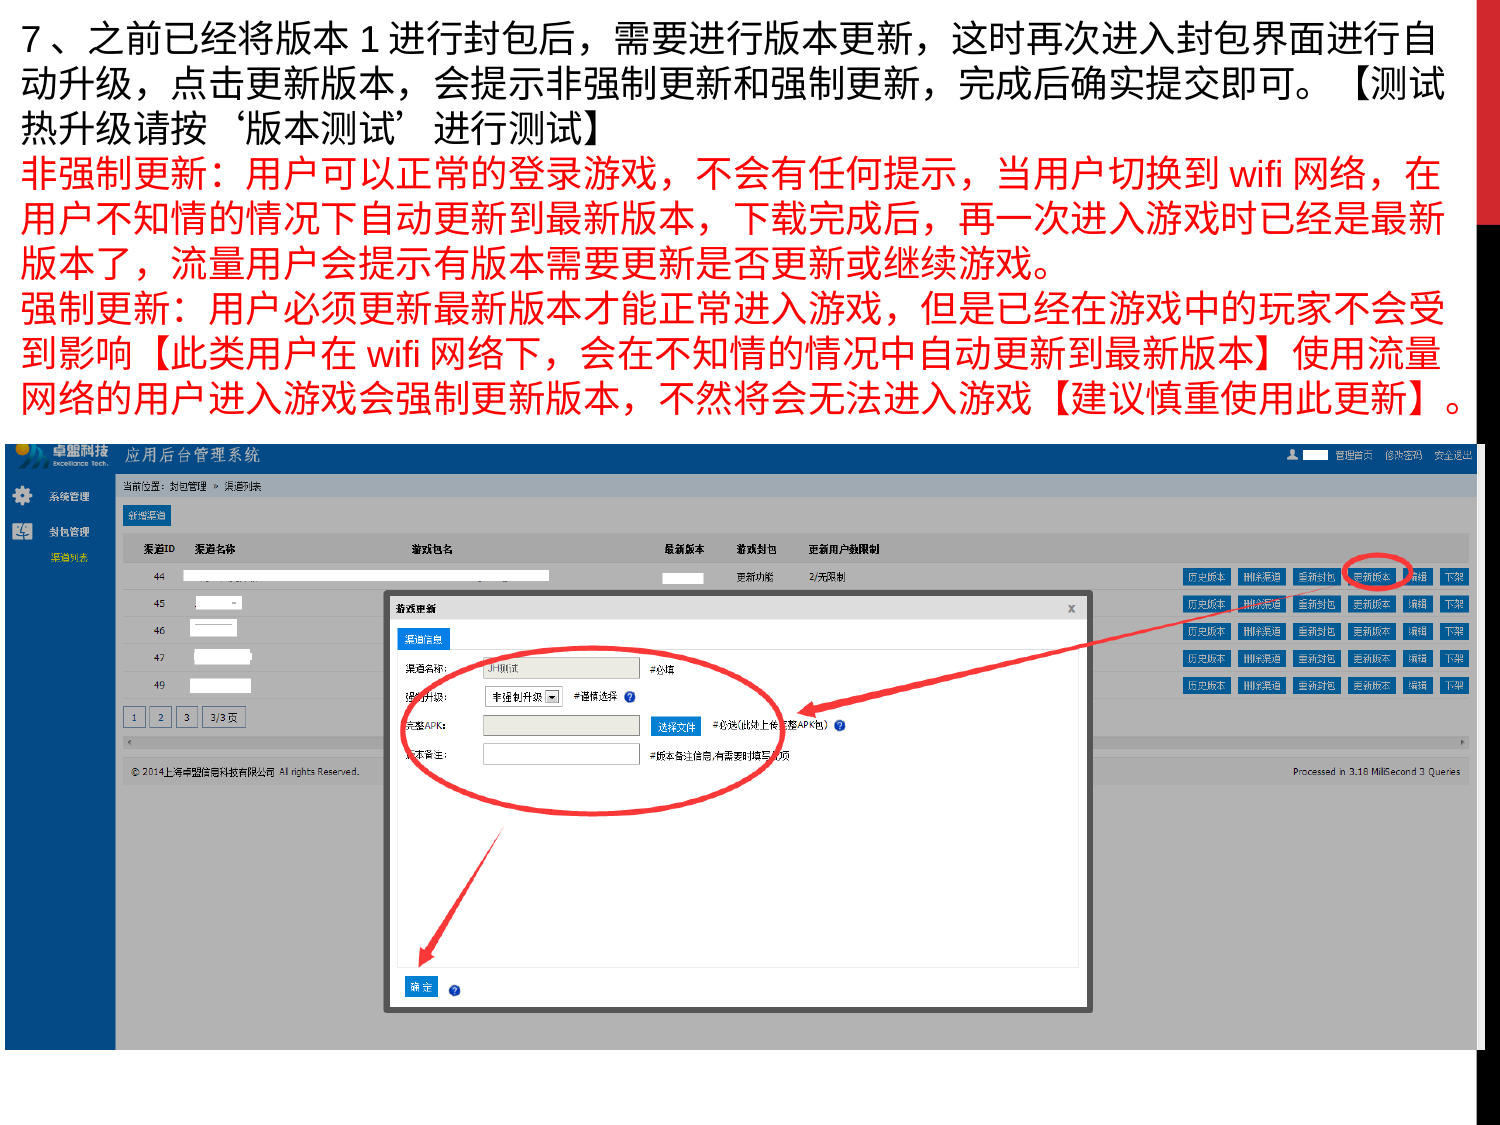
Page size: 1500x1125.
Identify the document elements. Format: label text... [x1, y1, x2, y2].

picture [5, 443, 1485, 1051]
text_box 7、之前已经将版本1进行封包后，需要进行版本更新，这时再次进入封包界面进行自动升级，点击更新版本，会提示非强制更新和强制更新，完成后确实提交即可。【测试热升级请按‘版本测试’进行测试】 非强制更新：用户可以正常的登录游戏，不会有任何提示，当用户切换到wifi网络，在用户不知情的情况下自动更新到最新版本，下载完成后，再一次进入游戏时已经是最新版本了，流量用户会提示有版本需要更新是否更新或继续游戏。 强制更新：用户必须更新最新版本才能正常进入游戏，但是已经在游戏中的玩家不会受到影响【此类用户在wifi网络下，会在不知情的情况中自动更新到最新版本】使用流量网络的用户进入游戏会强制更新版本，不然将会无法进入游戏【建议慎重使用此更新】。 [5, 7, 1483, 427]
